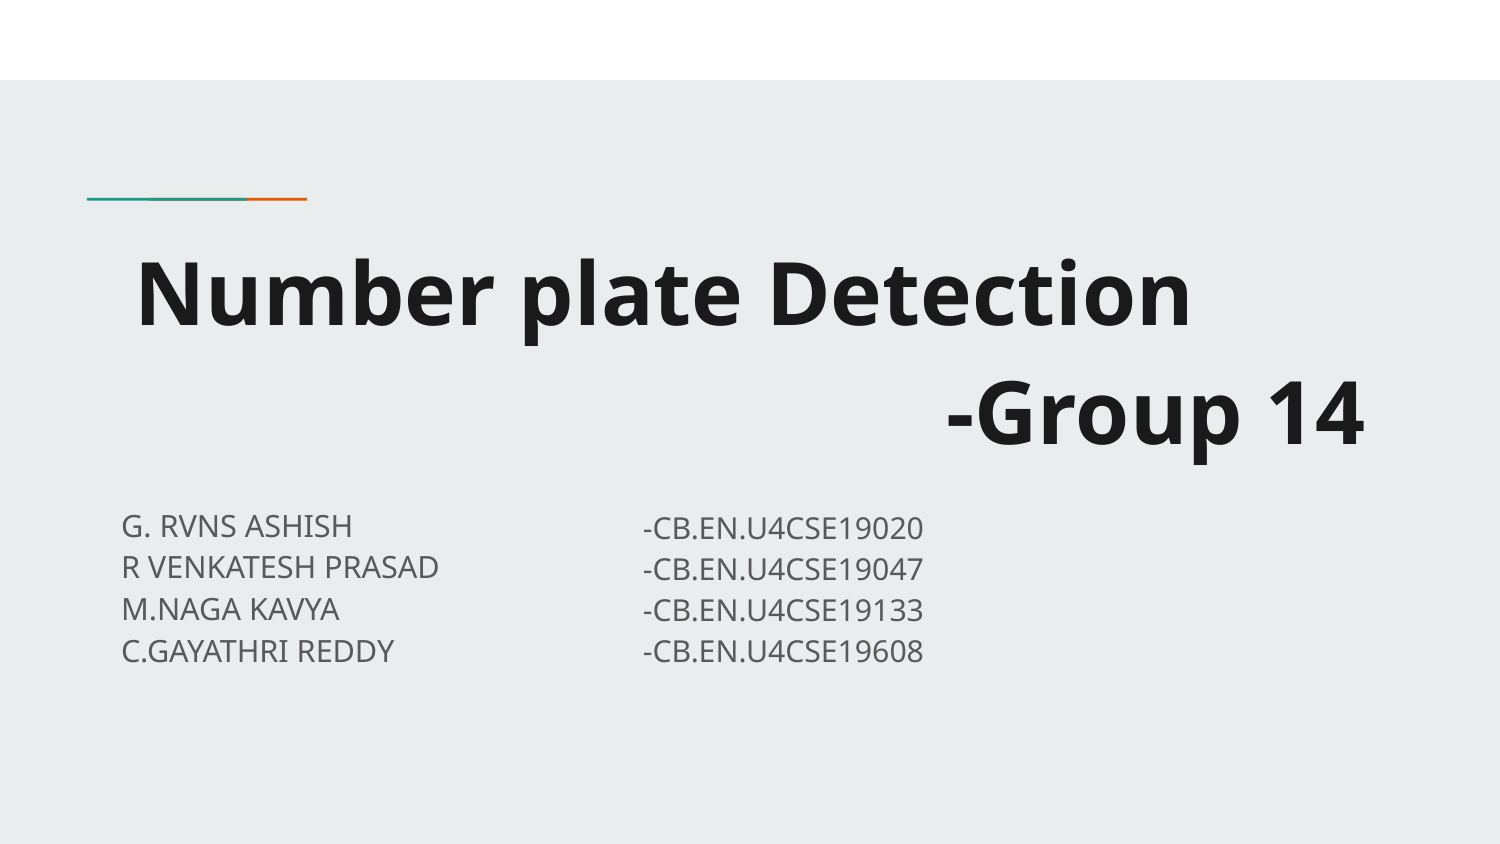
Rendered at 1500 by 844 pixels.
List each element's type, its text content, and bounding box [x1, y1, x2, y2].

title Number plate Detection -Group 14 [119, 216, 1381, 490]
subtitle -CB.EN.U4CSE19020 -CB.EN.U4CSE19047 -CB.EN.U4CSE19133 -CB.EN.U4CSE19608 [627, 492, 1070, 687]
subtitle G. RVNS ASHISH R VENKATESH PRASAD M.NAGA KAVYA C.GAYATHRI REDDY [106, 490, 594, 689]
